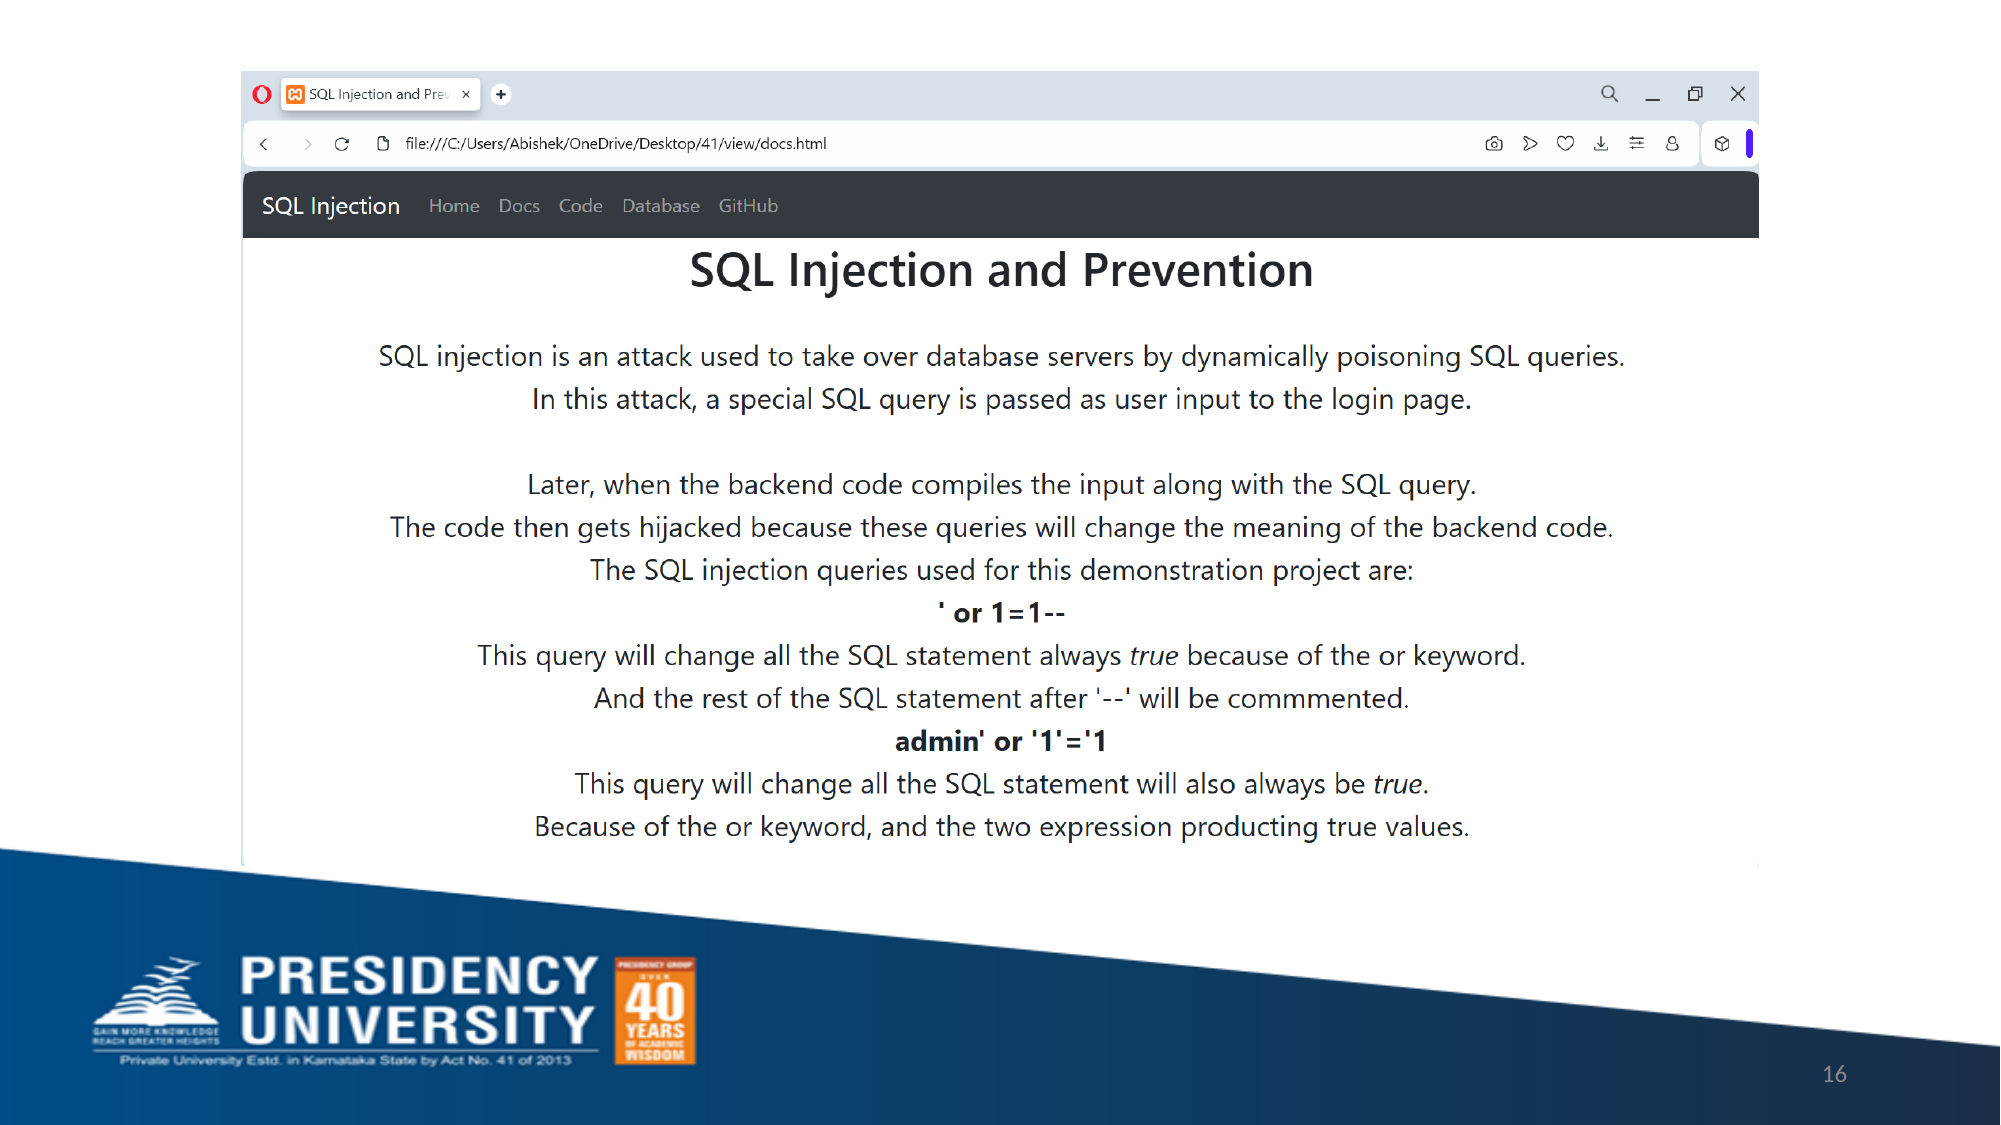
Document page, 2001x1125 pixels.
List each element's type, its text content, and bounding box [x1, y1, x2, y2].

picture [0, 71, 2000, 1125]
slide_number 16 [1412, 1042, 1863, 1103]
